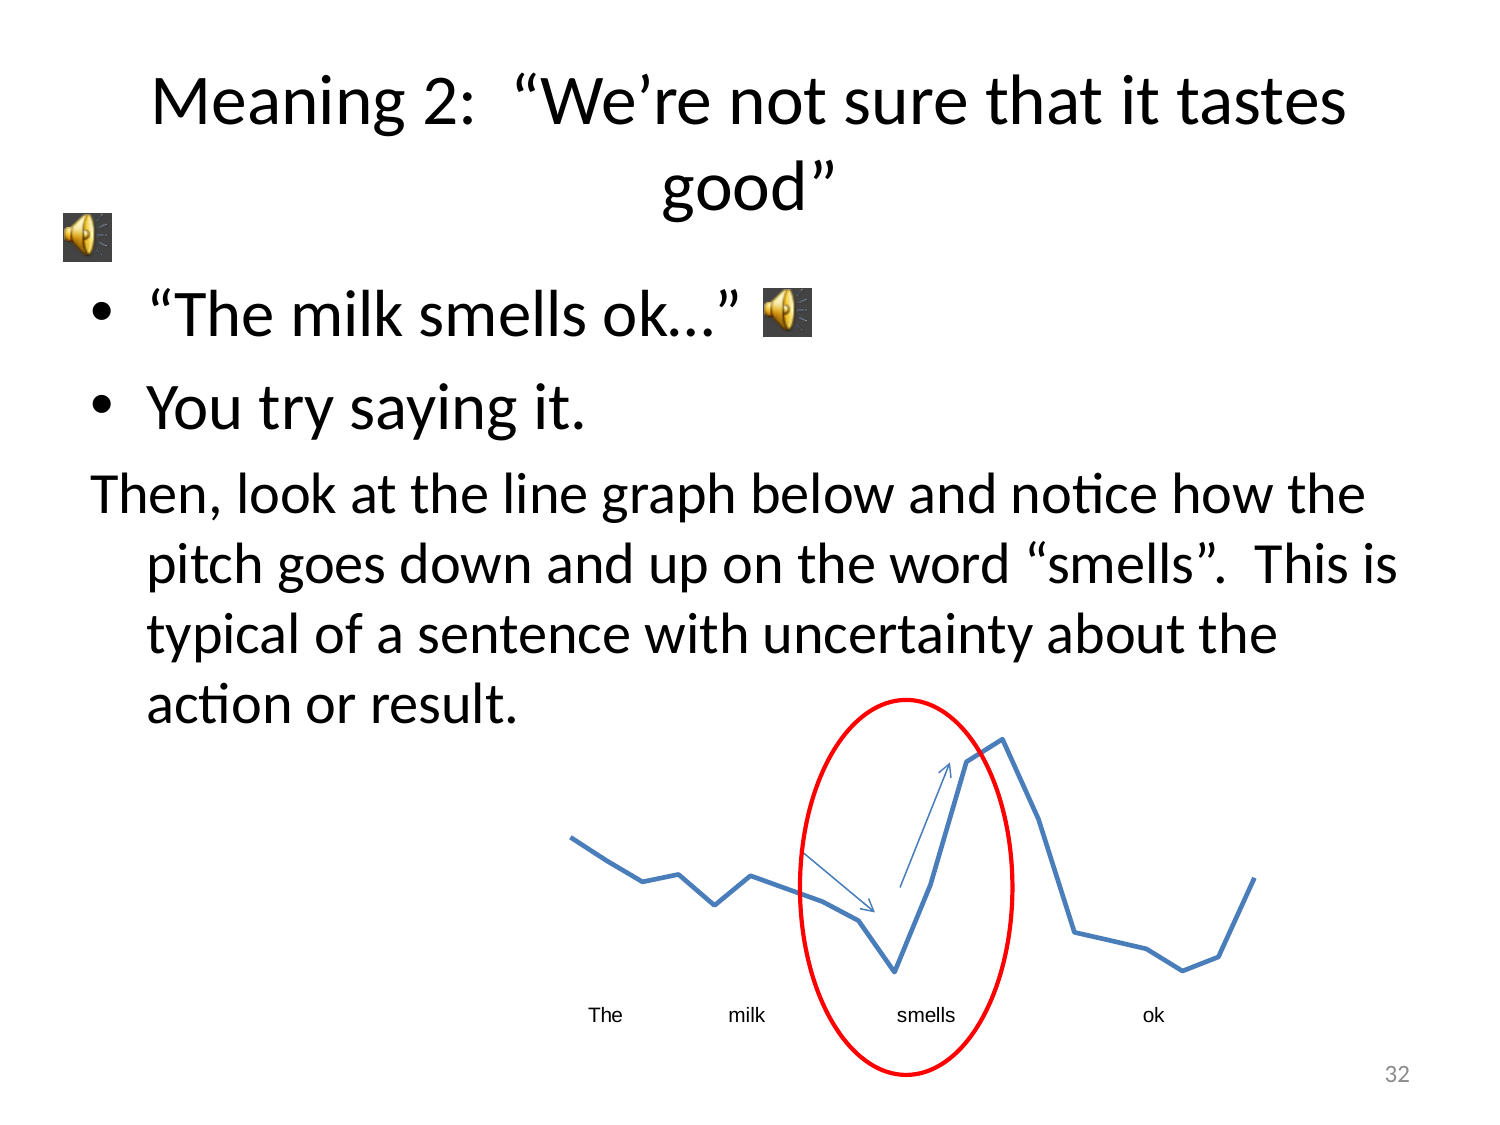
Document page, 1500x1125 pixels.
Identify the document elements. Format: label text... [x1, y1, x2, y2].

picture [762, 287, 813, 338]
picture [62, 212, 113, 263]
list “The milk smells ok…” You try saying it. Then, look at the line graph below and notice how the pitch goes down and up on the word “smells”. This is typical of a sentence with uncertainty about the action or result. [75, 262, 1425, 1005]
slide_number 32 [1291, 1042, 1425, 1103]
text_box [537, 674, 1288, 1125]
title Meaning 2: “We’re not sure that it tastes good” [75, 45, 1425, 233]
